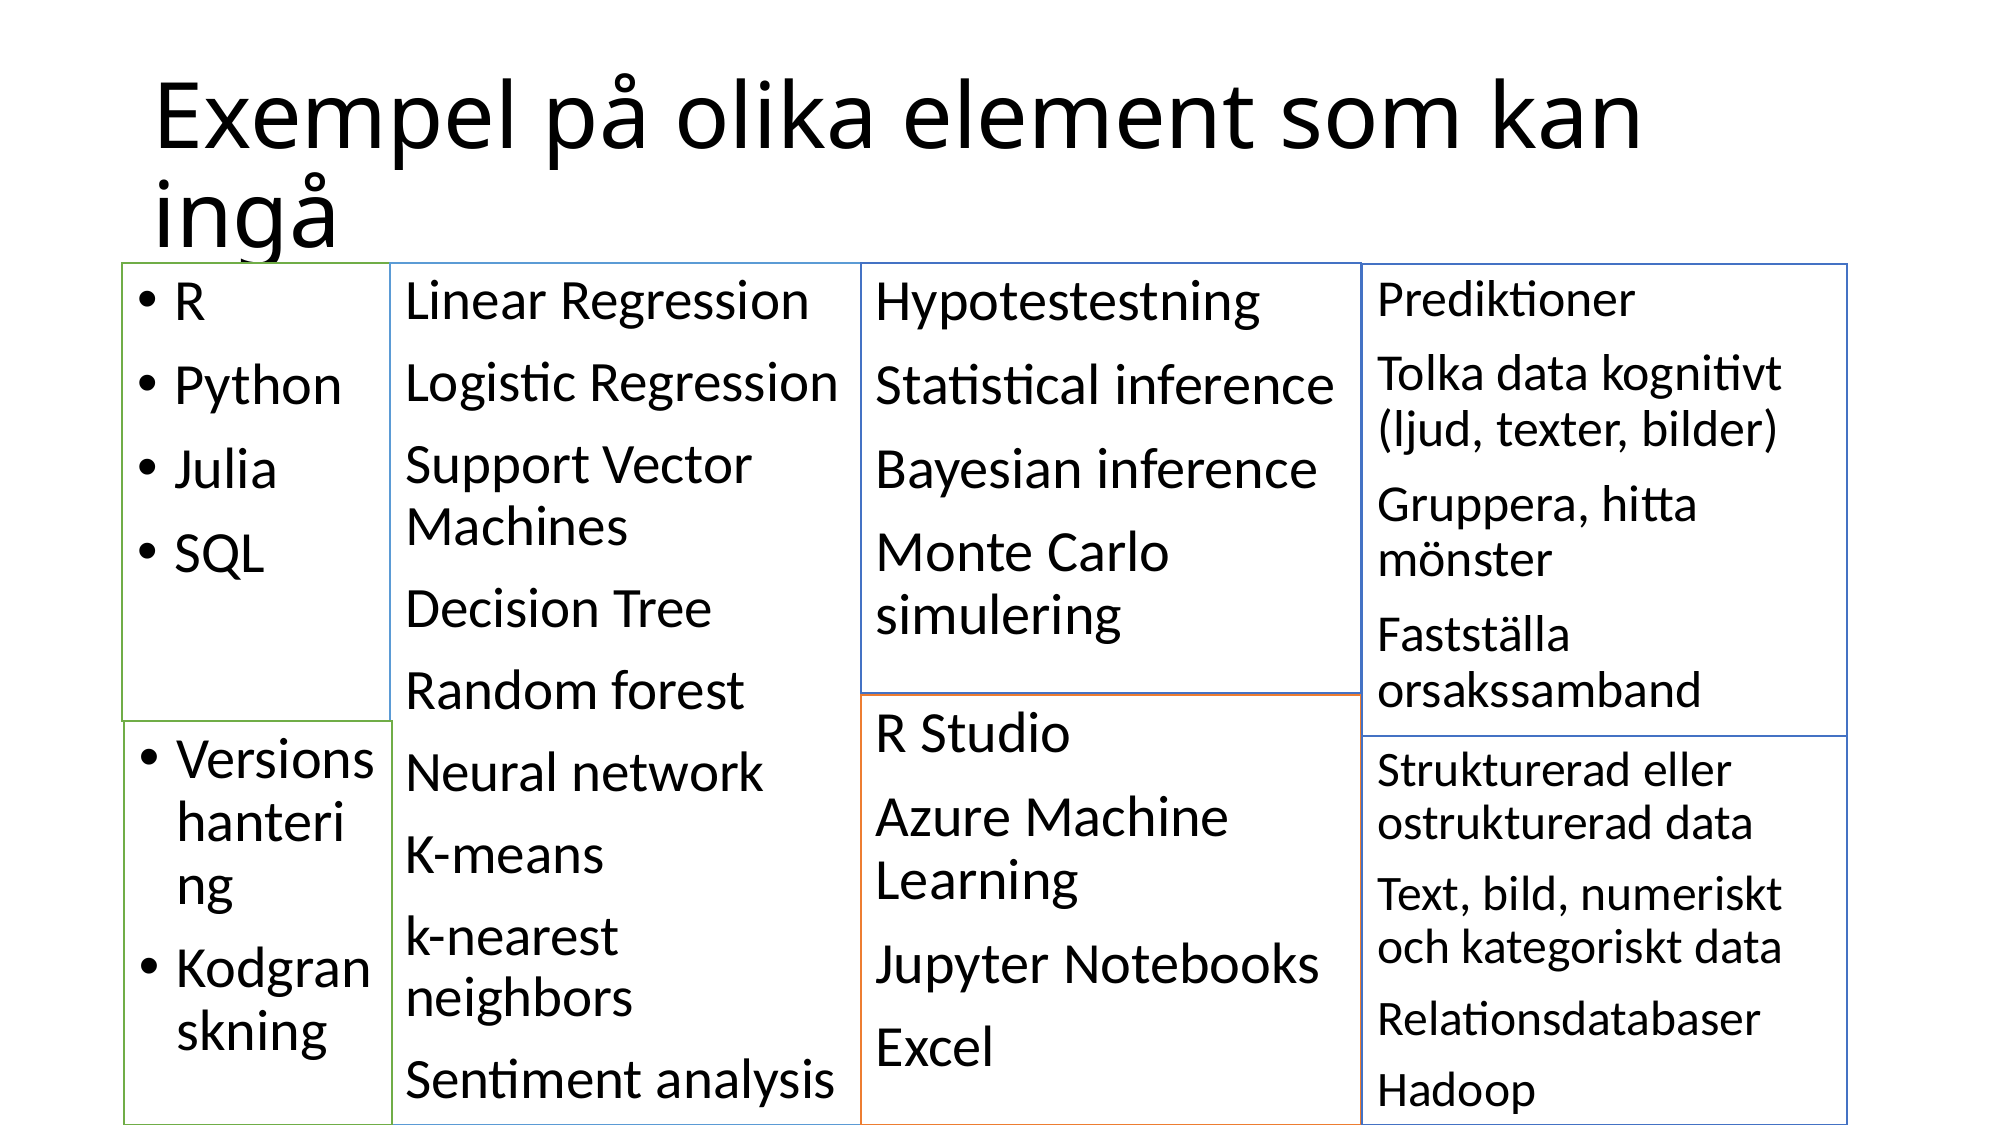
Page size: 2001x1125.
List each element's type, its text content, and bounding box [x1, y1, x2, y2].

list R Python Julia SQL [121, 262, 389, 722]
text_box Prediktioner Tolka data kognitivt (ljud, texter, bilder) Gruppera, hitta mönster Fastställa orsakssamband [1361, 263, 1848, 735]
text_box Strukturerad eller ostrukturerad data Text, bild, numeriskt och kategoriskt data Relationsdatabaser Hadoop [1361, 735, 1848, 1125]
title Exempel på olika element som kan ingå [137, 59, 1863, 278]
text_box Hypotestestning Statistical inference Bayesian inference Monte Carlo simulering [860, 262, 1362, 694]
text_box Linear Regression Logistic Regression Support Vector Machines Decision Tree Random forest Neural network K-means k-nearest neighbors Sentiment analysis [389, 262, 860, 1125]
text_box Versionshantering Kodgranskning [123, 720, 393, 1125]
text_box R Studio Azure Machine Learning Jupyter Notebooks Excel [860, 694, 1361, 1125]
